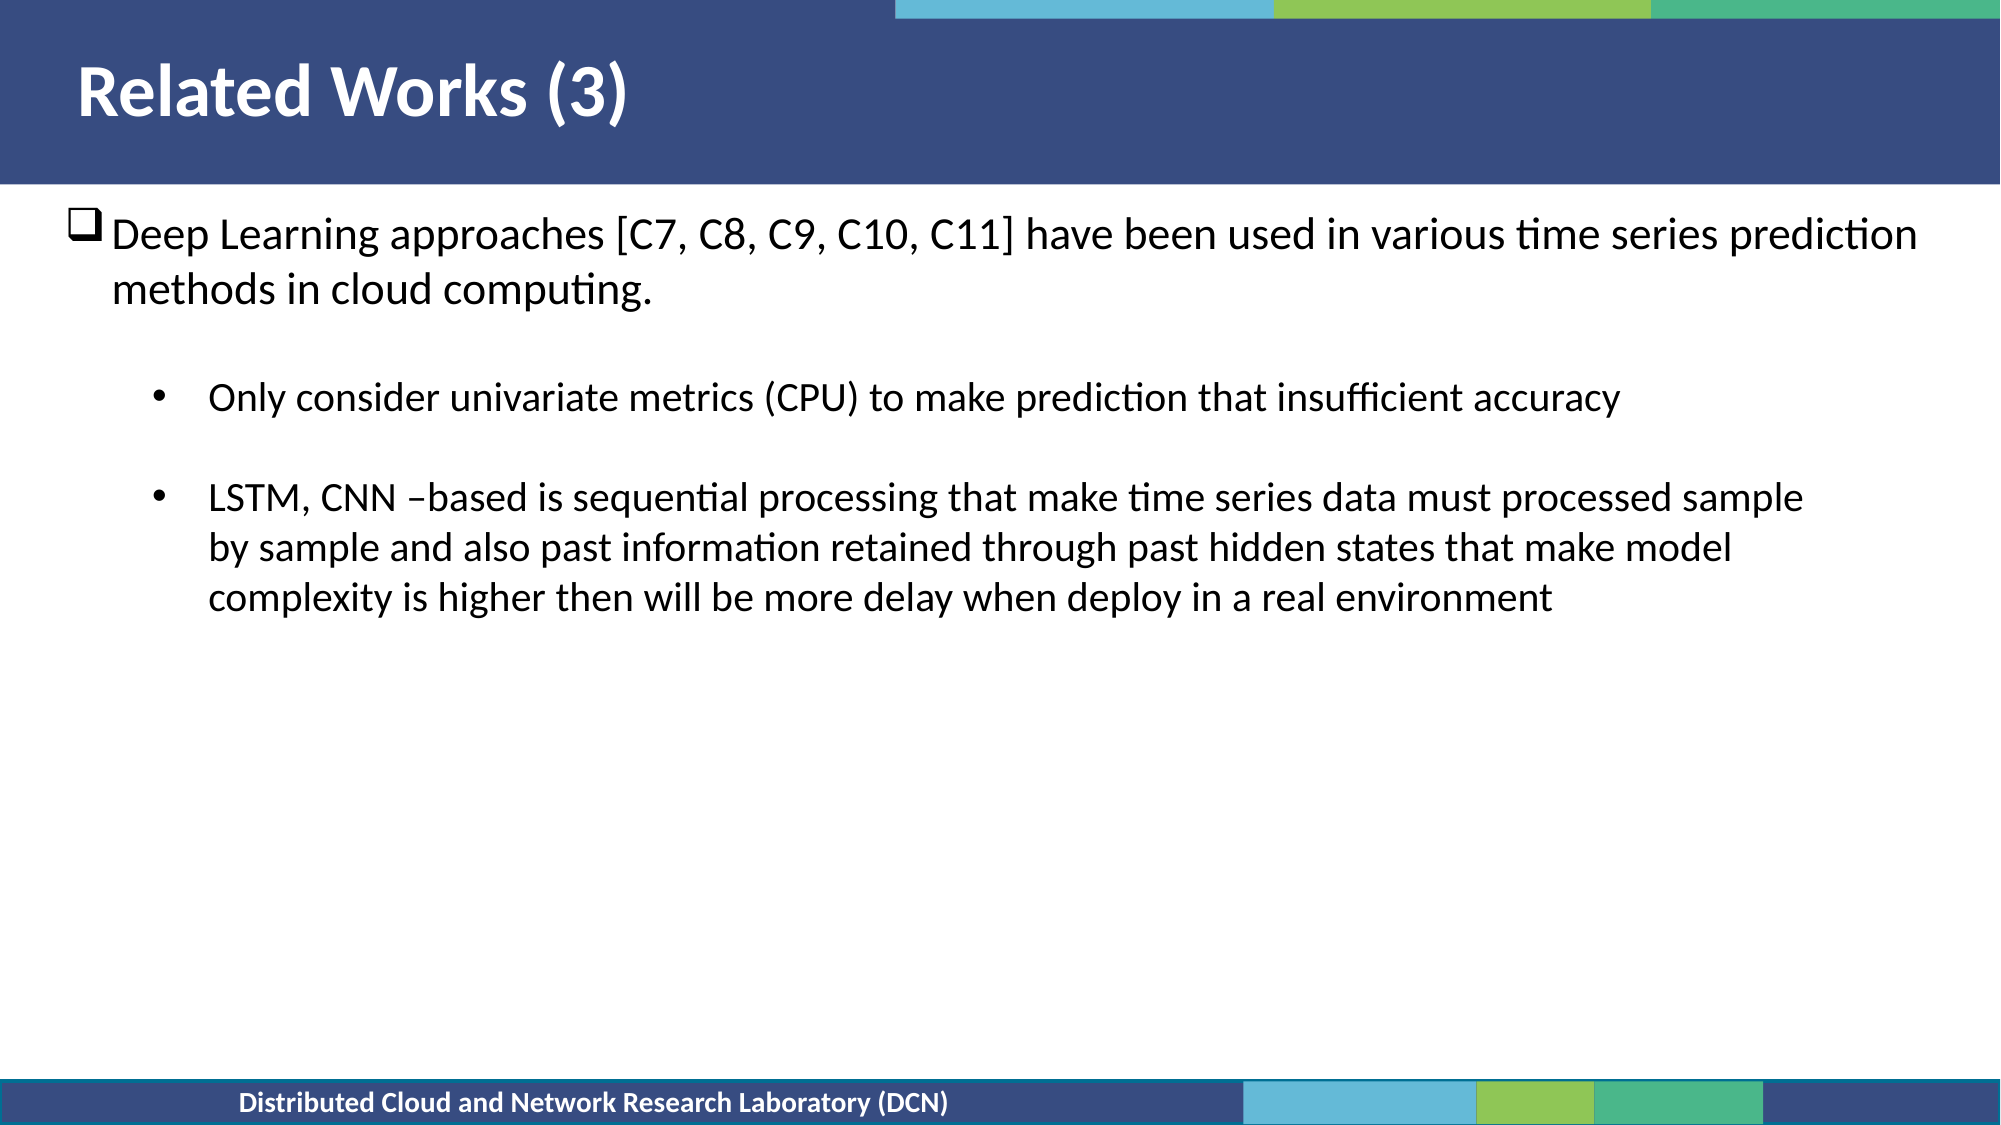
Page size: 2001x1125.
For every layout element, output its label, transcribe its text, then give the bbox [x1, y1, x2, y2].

text_box Only consider univariate metrics (CPU) to make prediction that insufficient accuracy LSTM, CNN –based is sequential processing that make time series data must processed sample by sample and also past information retained through past hidden states that make model complexity is higher then will be more delay when deploy in a real environment [137, 362, 1834, 628]
text_box Related Works (3) [62, 28, 1925, 156]
text_box Deep Learning approaches [C7, C8, C9, C10, C11] have been used in various time series prediction methods in cloud computing. [50, 196, 1969, 321]
